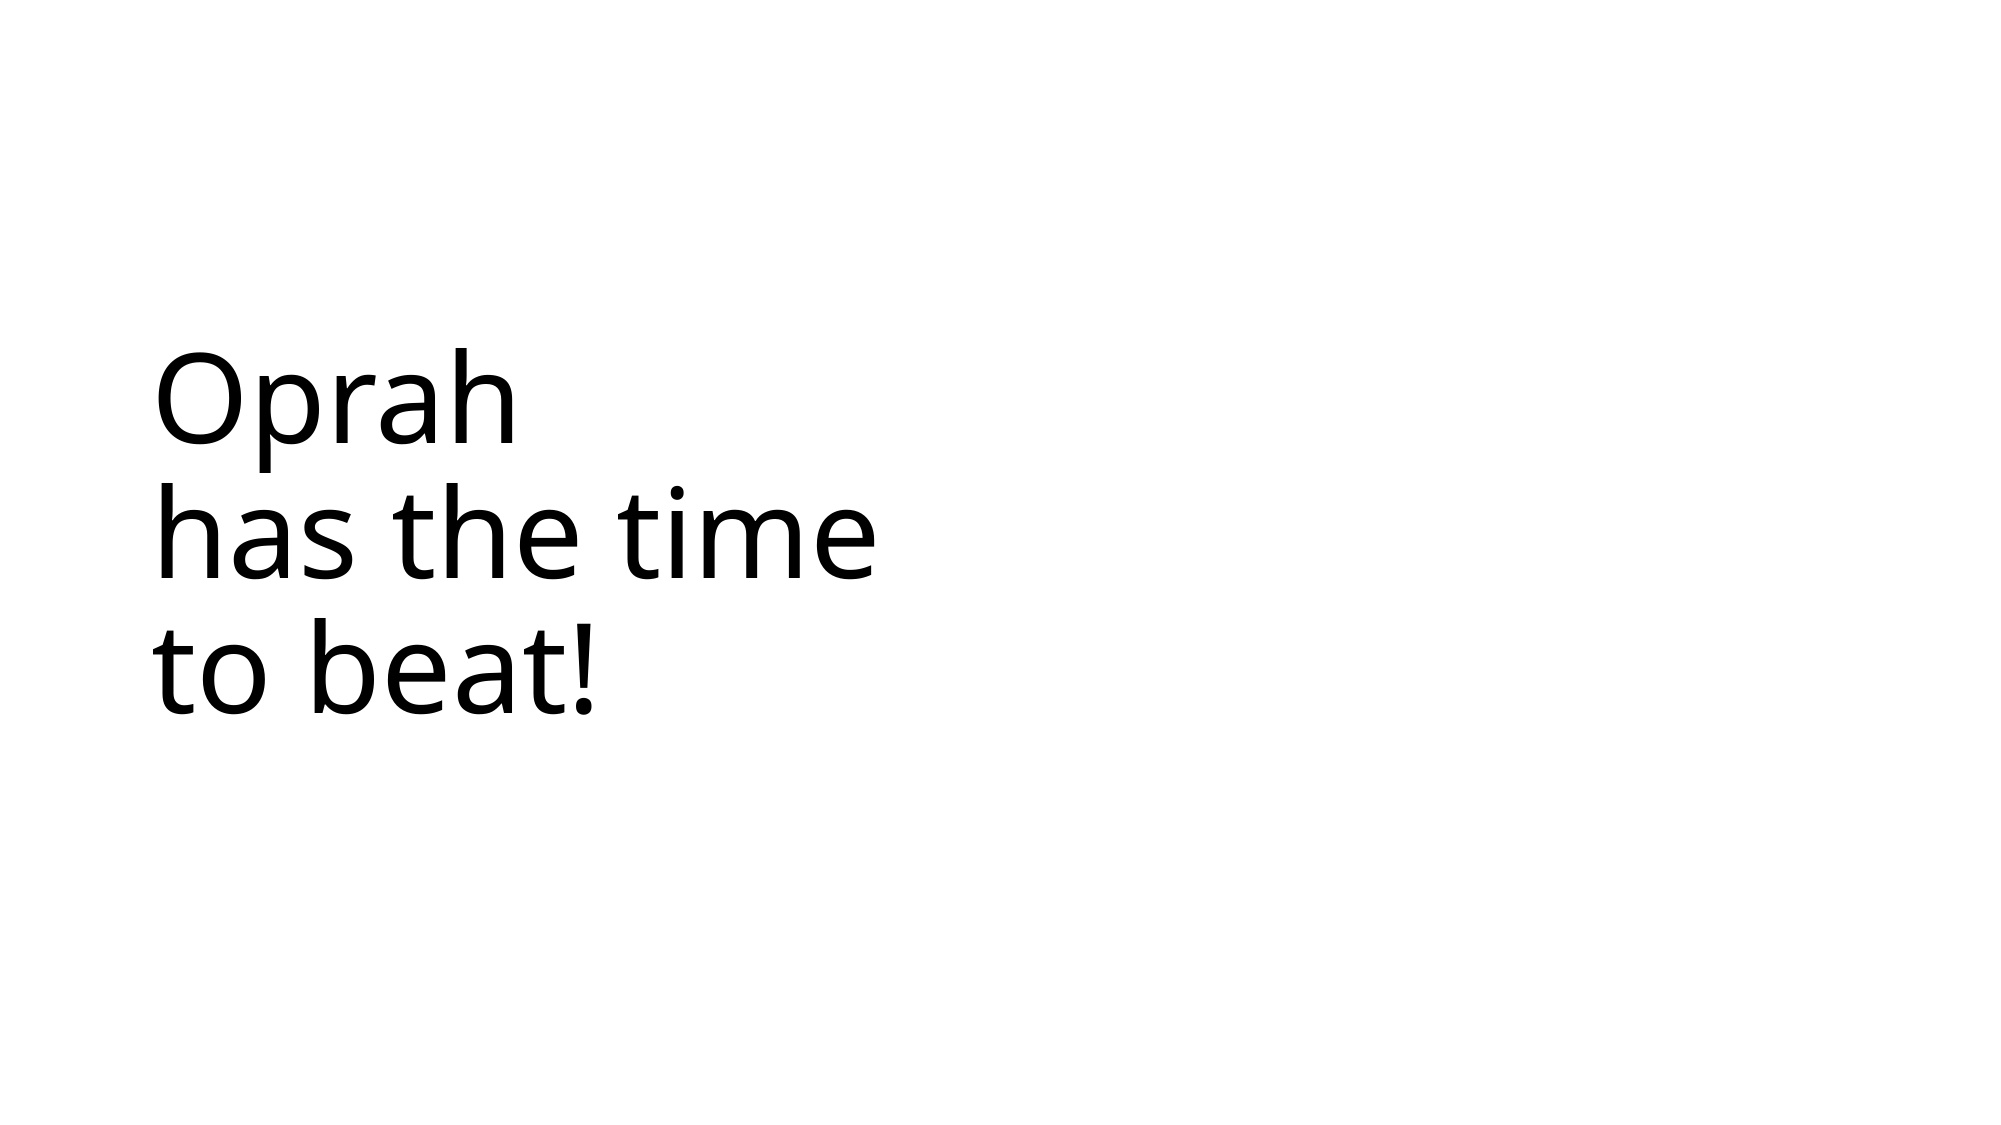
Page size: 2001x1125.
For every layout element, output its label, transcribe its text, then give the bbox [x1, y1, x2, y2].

title Oprah has the time to beat! [136, 280, 1862, 749]
